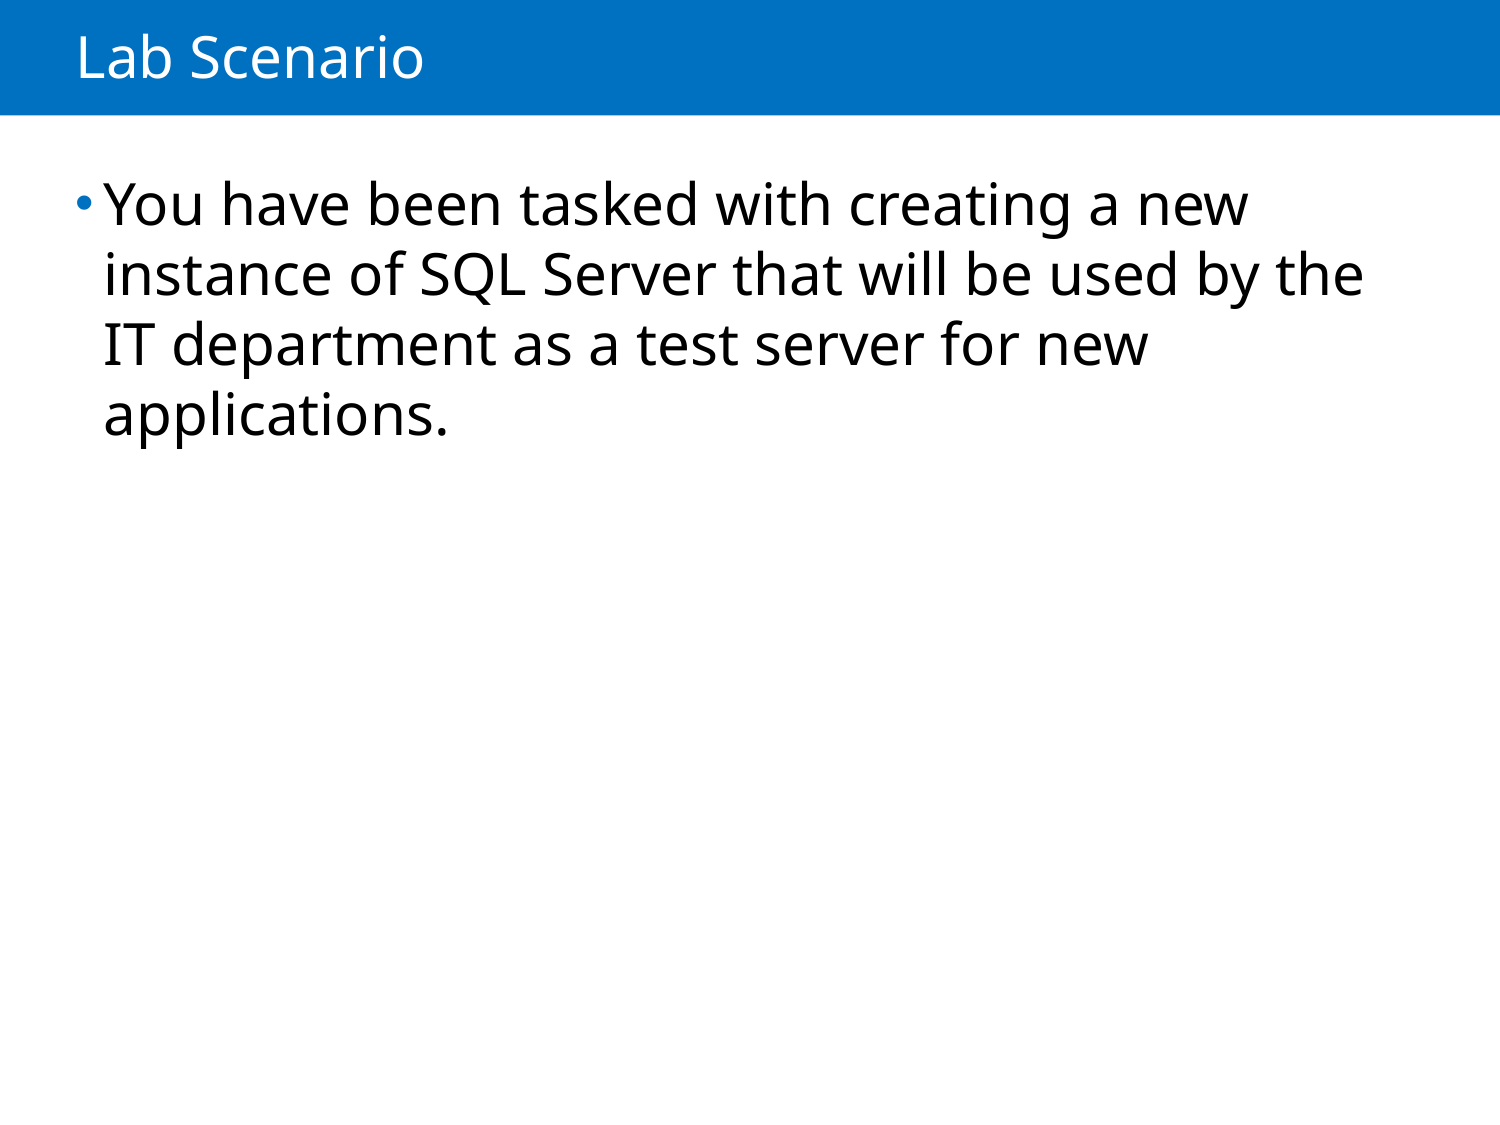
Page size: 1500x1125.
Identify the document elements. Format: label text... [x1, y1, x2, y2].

title Lab Scenario [75, 0, 1351, 122]
list You have been tasked with creating a new instance of SQL Server that will be used by the IT department as a test server for new applications. [74, 167, 1408, 1013]
